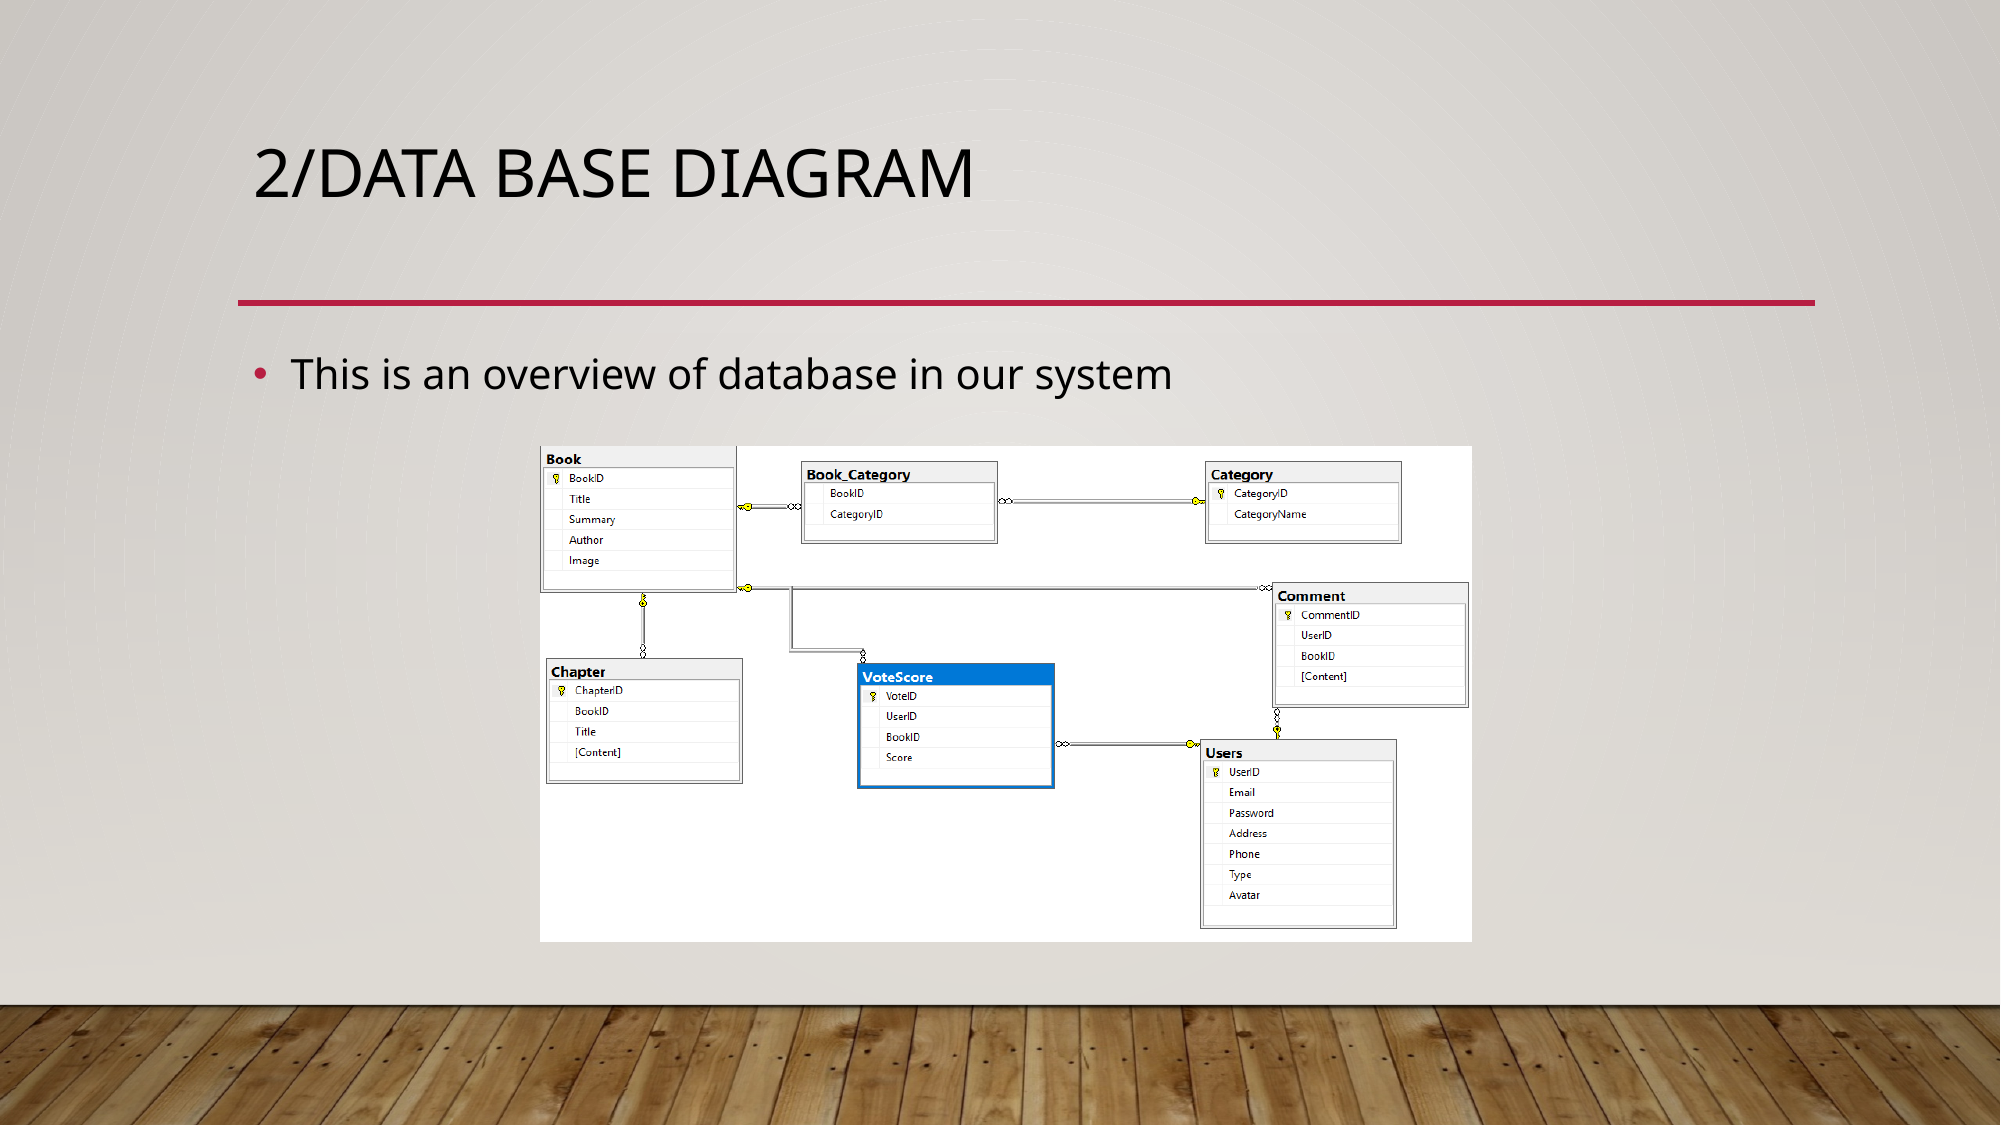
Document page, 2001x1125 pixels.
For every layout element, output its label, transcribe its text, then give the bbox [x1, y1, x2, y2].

title 2/Data base diagram [238, 131, 1814, 305]
list This is an overview of database in our system [238, 330, 1814, 420]
picture [0, 1005, 2000, 1125]
picture [539, 446, 1473, 943]
